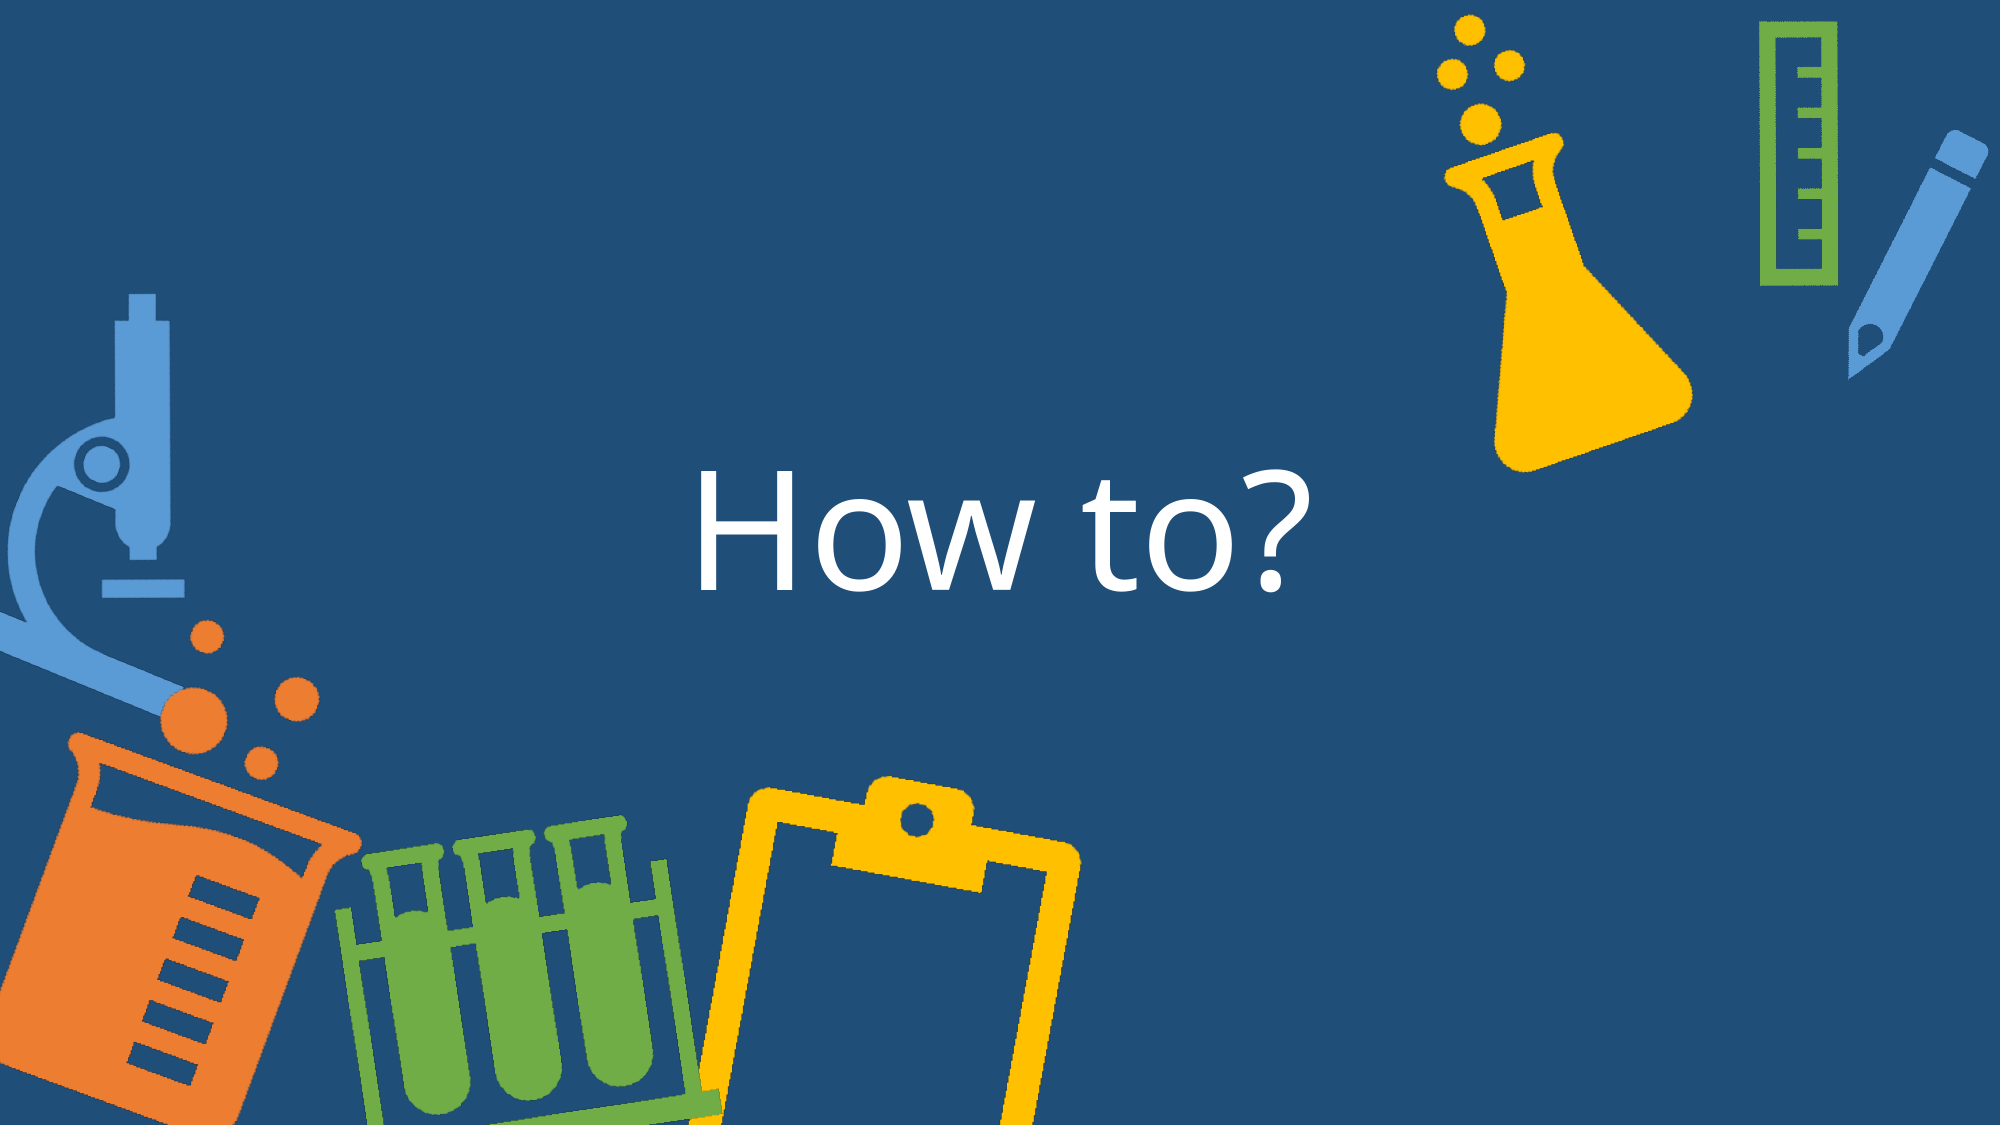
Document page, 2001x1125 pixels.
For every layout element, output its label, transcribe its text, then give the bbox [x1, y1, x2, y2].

title How to? [369, 281, 1630, 791]
picture [1214, 0, 2001, 459]
picture [0, 207, 1190, 1125]
